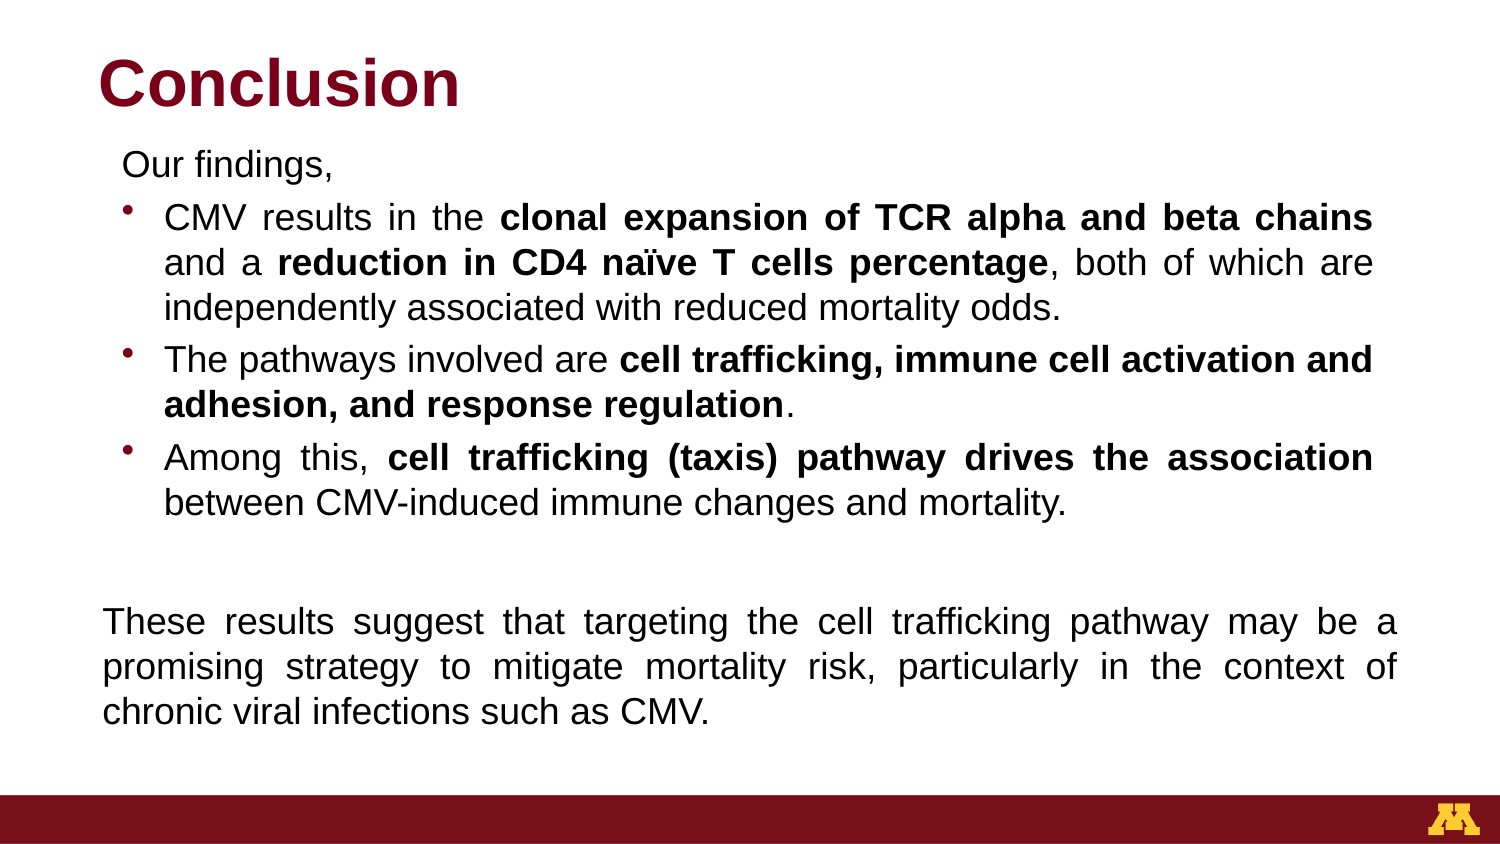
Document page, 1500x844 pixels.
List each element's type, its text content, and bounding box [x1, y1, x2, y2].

picture [0, 795, 1500, 844]
title Conclusion [87, 9, 1363, 150]
list Our findings, CMV results in the clonal expansion of TCR alpha and beta chains and a reduction in CD4 naïve T cells percentage, both of which are independently associated with reduced mortality odds. The pathways involved are cell trafficking, immune cell activation and adhesion, and response regulation. Among this, cell trafficking (taxis) pathway drives the association between CMV-induced immune changes and mortality. [110, 134, 1386, 572]
text_box These results suggest that targeting the cell trafficking pathway may be a promising strategy to mitigate mortality risk, particularly in the context of chronic viral infections such as CMV. [87, 589, 1413, 740]
